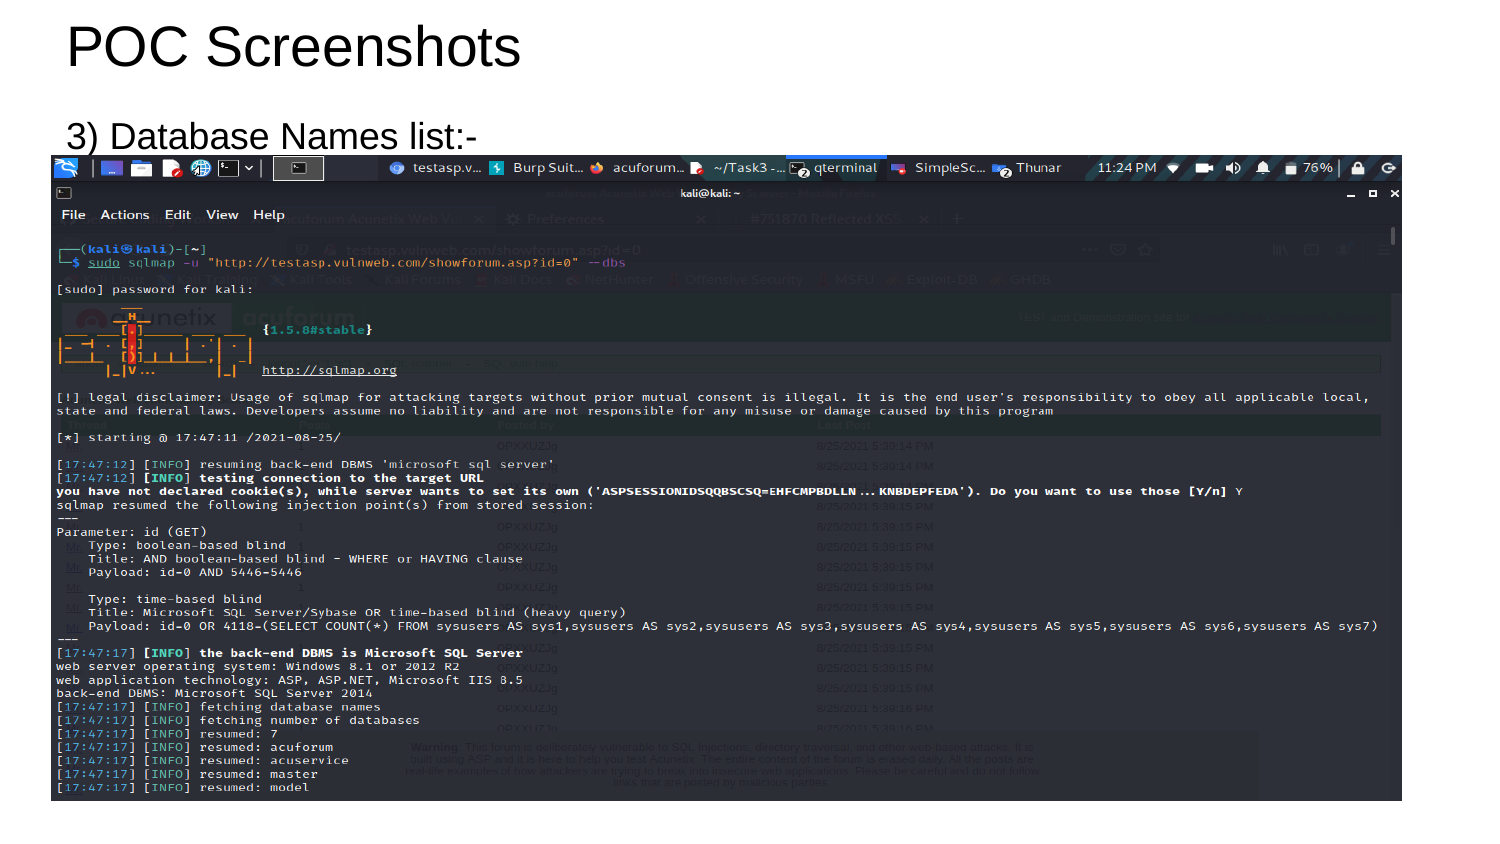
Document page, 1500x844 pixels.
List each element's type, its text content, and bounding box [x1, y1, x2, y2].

list 3) Database Names list:- [51, 93, 1449, 655]
picture [50, 154, 1402, 801]
title POC Screenshots [51, 0, 1449, 93]
